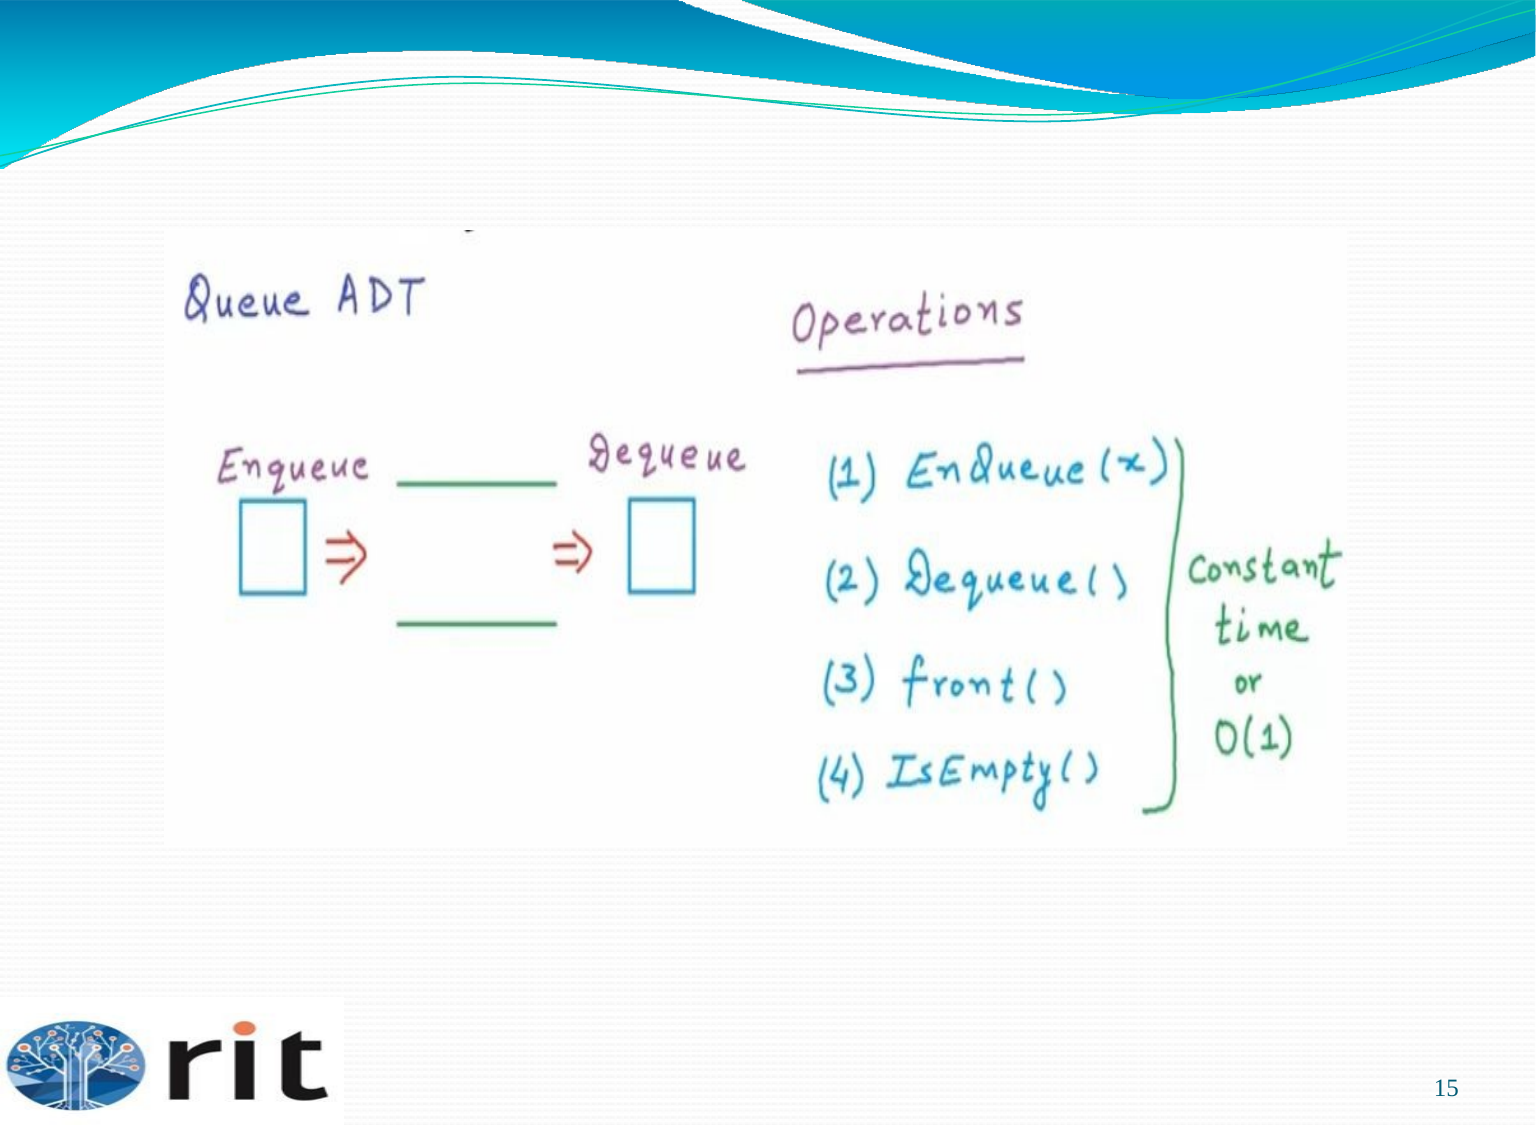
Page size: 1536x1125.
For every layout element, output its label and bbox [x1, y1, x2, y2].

text_box [0, 0, 1536, 1125]
picture [0, 997, 344, 1125]
picture [163, 229, 1347, 846]
